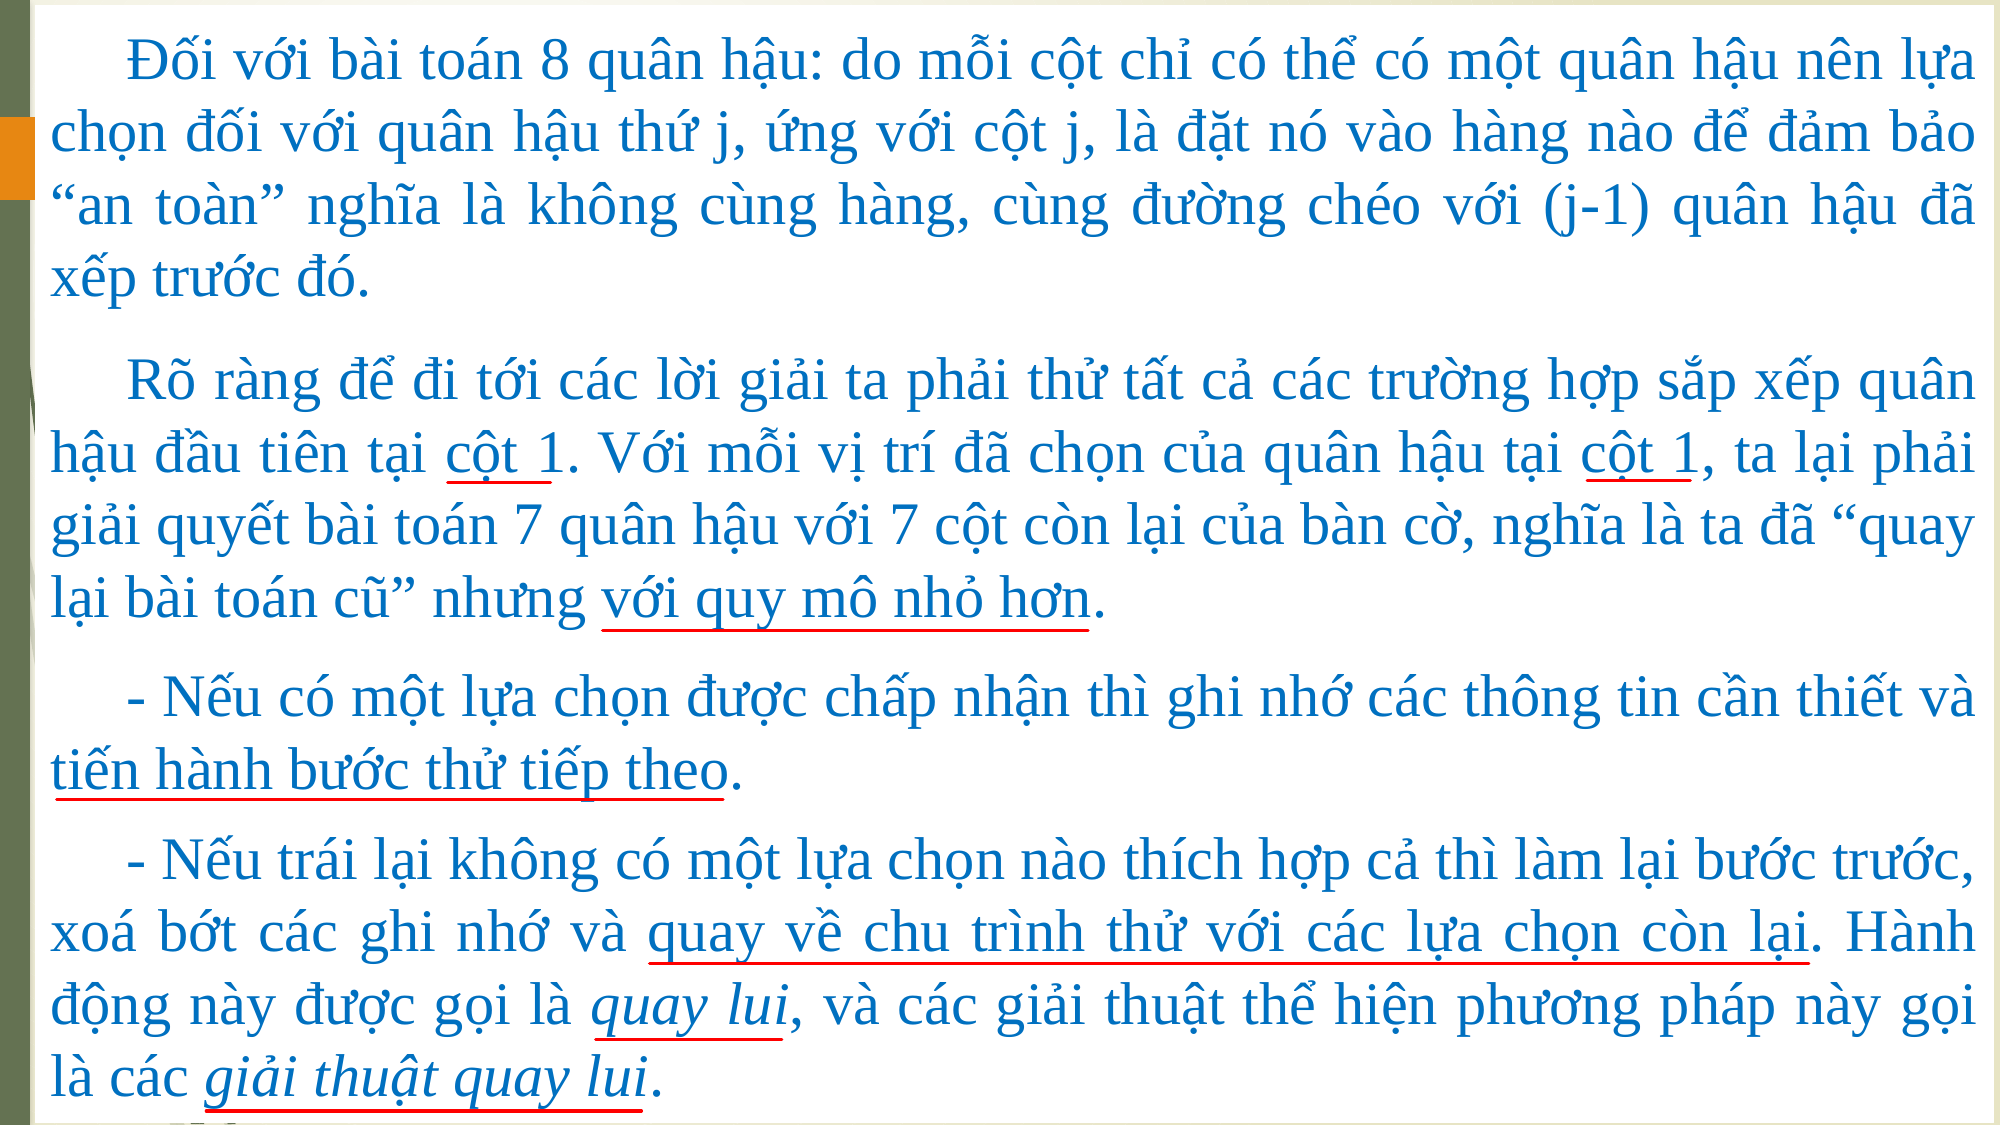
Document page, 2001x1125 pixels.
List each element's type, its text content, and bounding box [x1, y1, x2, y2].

text_box - Nếu có một lựa chọn được chấp nhận thì ghi nhớ các thông tin cần thiết và tiến hành bước thử tiếp theo. [34, 646, 1995, 803]
text_box Đối với bài toán 8 quân hậu: do mỗi cột chỉ có thể có một quân hậu nên lựa chọn đối với quân hậu thứ j, ứng với cột j, là đặt nó vào hàng nào để đảm bảo “an toàn” nghĩa là không cùng hàng, cùng đường chéo với (j-1) quân hậu đã xếp trước đó. [34, 4, 1995, 321]
text_box - Nếu trái lại không có một lựa chọn nào thích hợp cả thì làm lại bước trước, xoá bớt các ghi nhớ và quay về chu trình thử với các lựa chọn còn lại. Hành động này được gọi là quay lui, và các giải thuật thể hiện phương pháp này gọi là các giải thuật quay lui. [34, 803, 1995, 1124]
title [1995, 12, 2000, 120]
text_box Rõ ràng để đi tới các lời giải ta phải thử tất cả các trường hợp sắp xếp quân hậu đầu tiên tại cột 1. Với mỗi vị trí đã chọn của quân hậu tại cột 1, ta lại phải giải quyết bài toán 7 quân hậu với 7 cột còn lại của bàn cờ, nghĩa là ta đã “quay lại bài toán cũ” nhưng với quy mô nhỏ hơn. [34, 321, 1995, 646]
